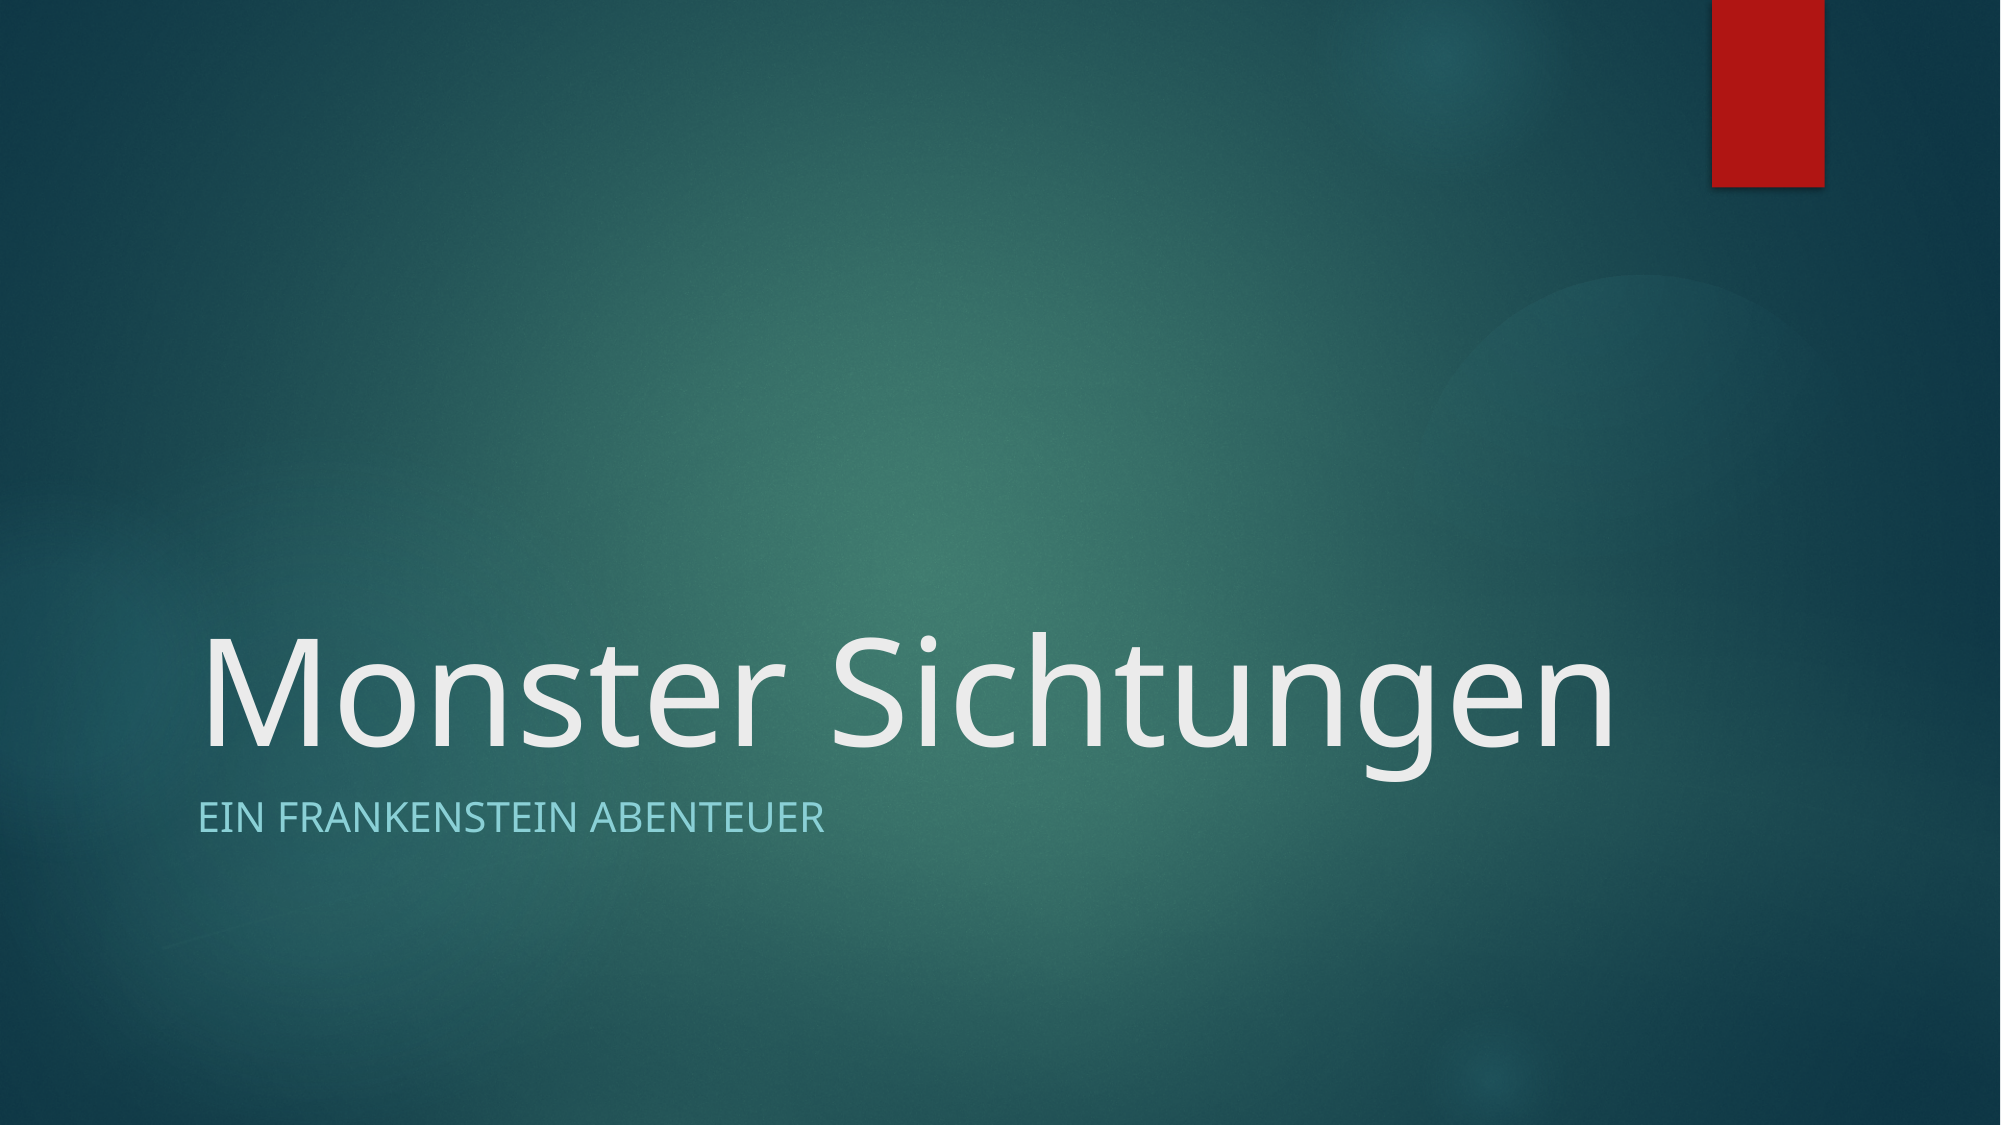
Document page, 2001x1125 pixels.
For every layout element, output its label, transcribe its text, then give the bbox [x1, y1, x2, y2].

subtitle Ein FrankenStein Abenteuer [188, 783, 1638, 926]
title Monster Sichtungen [188, 236, 1638, 783]
picture [0, 0, 2001, 1125]
